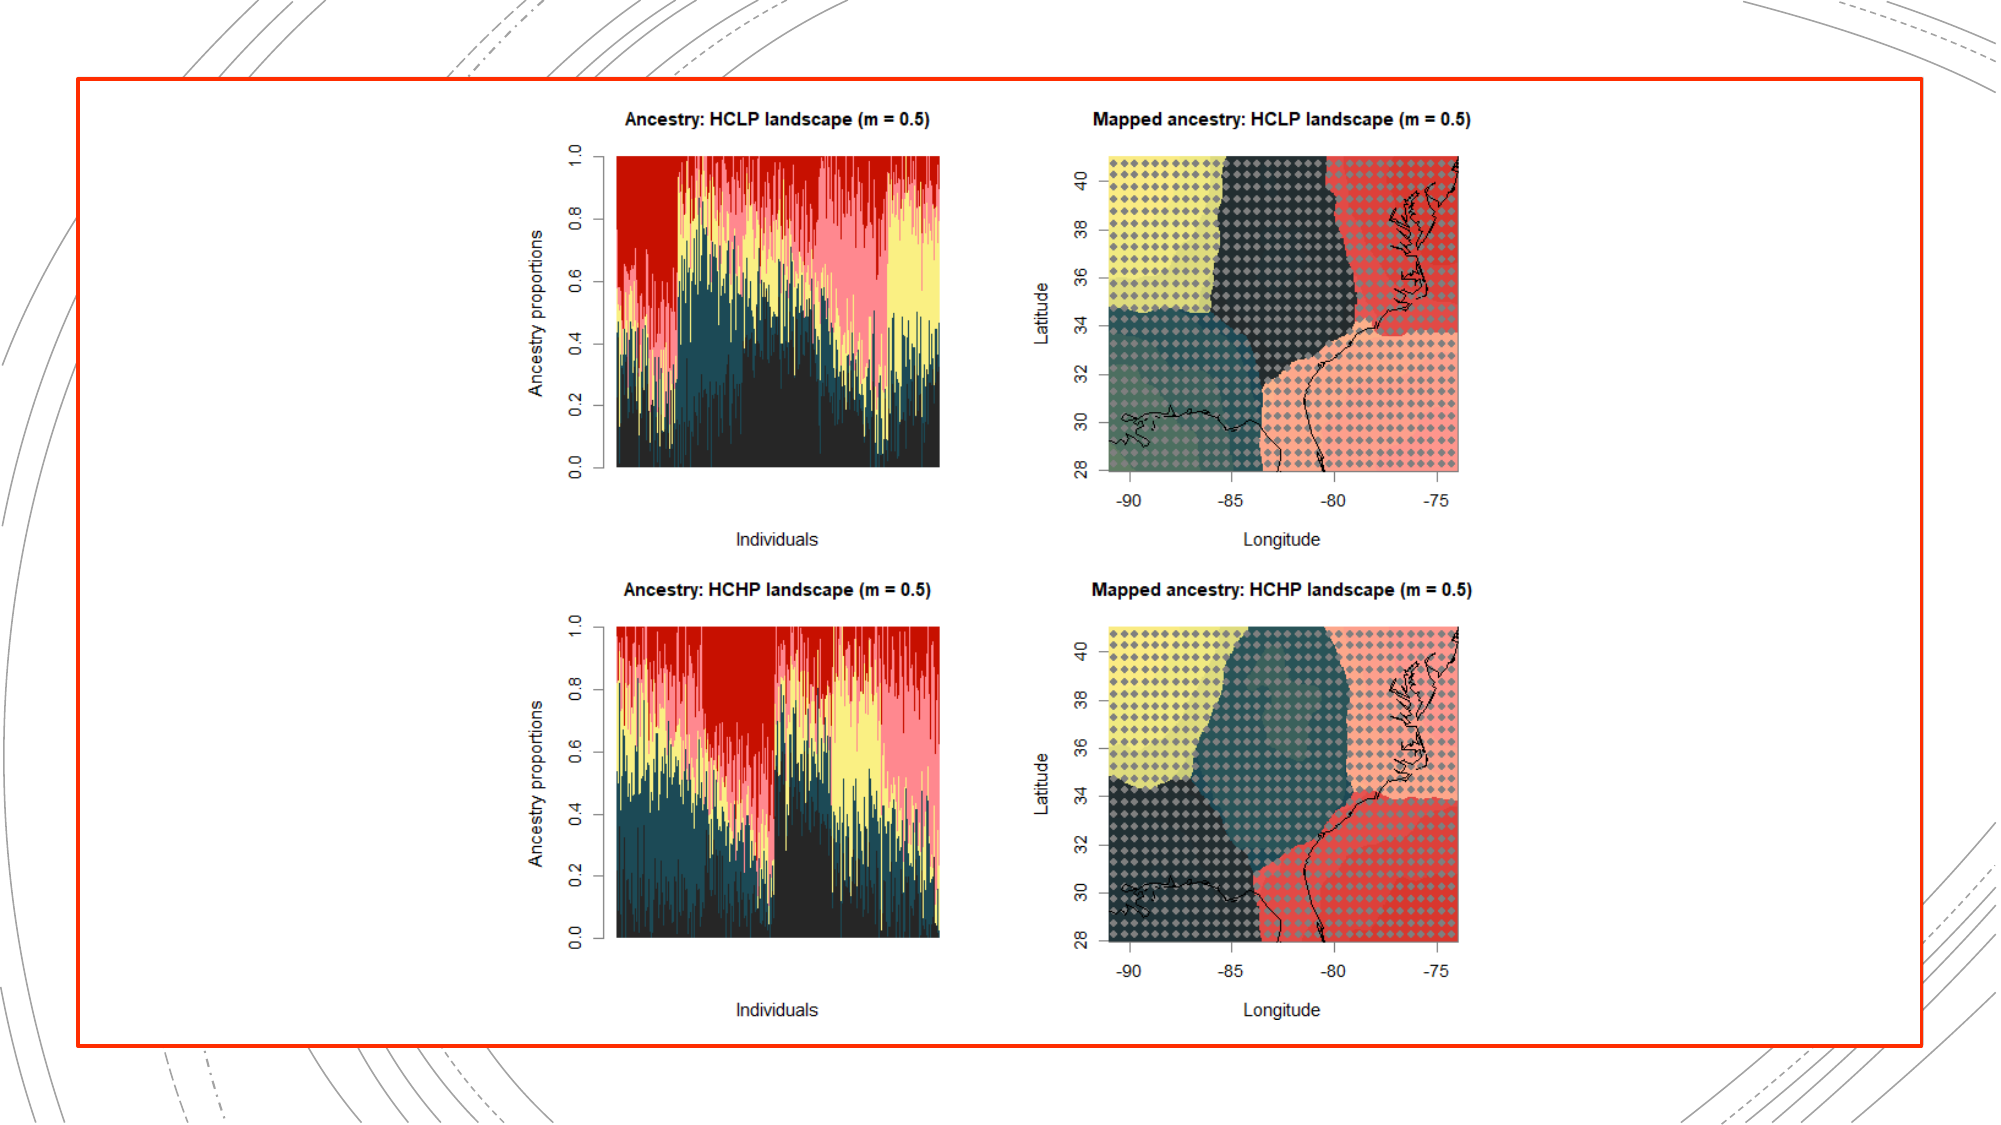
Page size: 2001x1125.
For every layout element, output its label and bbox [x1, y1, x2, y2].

text_box [0, 0, 1996, 1125]
picture [526, 105, 1474, 1020]
